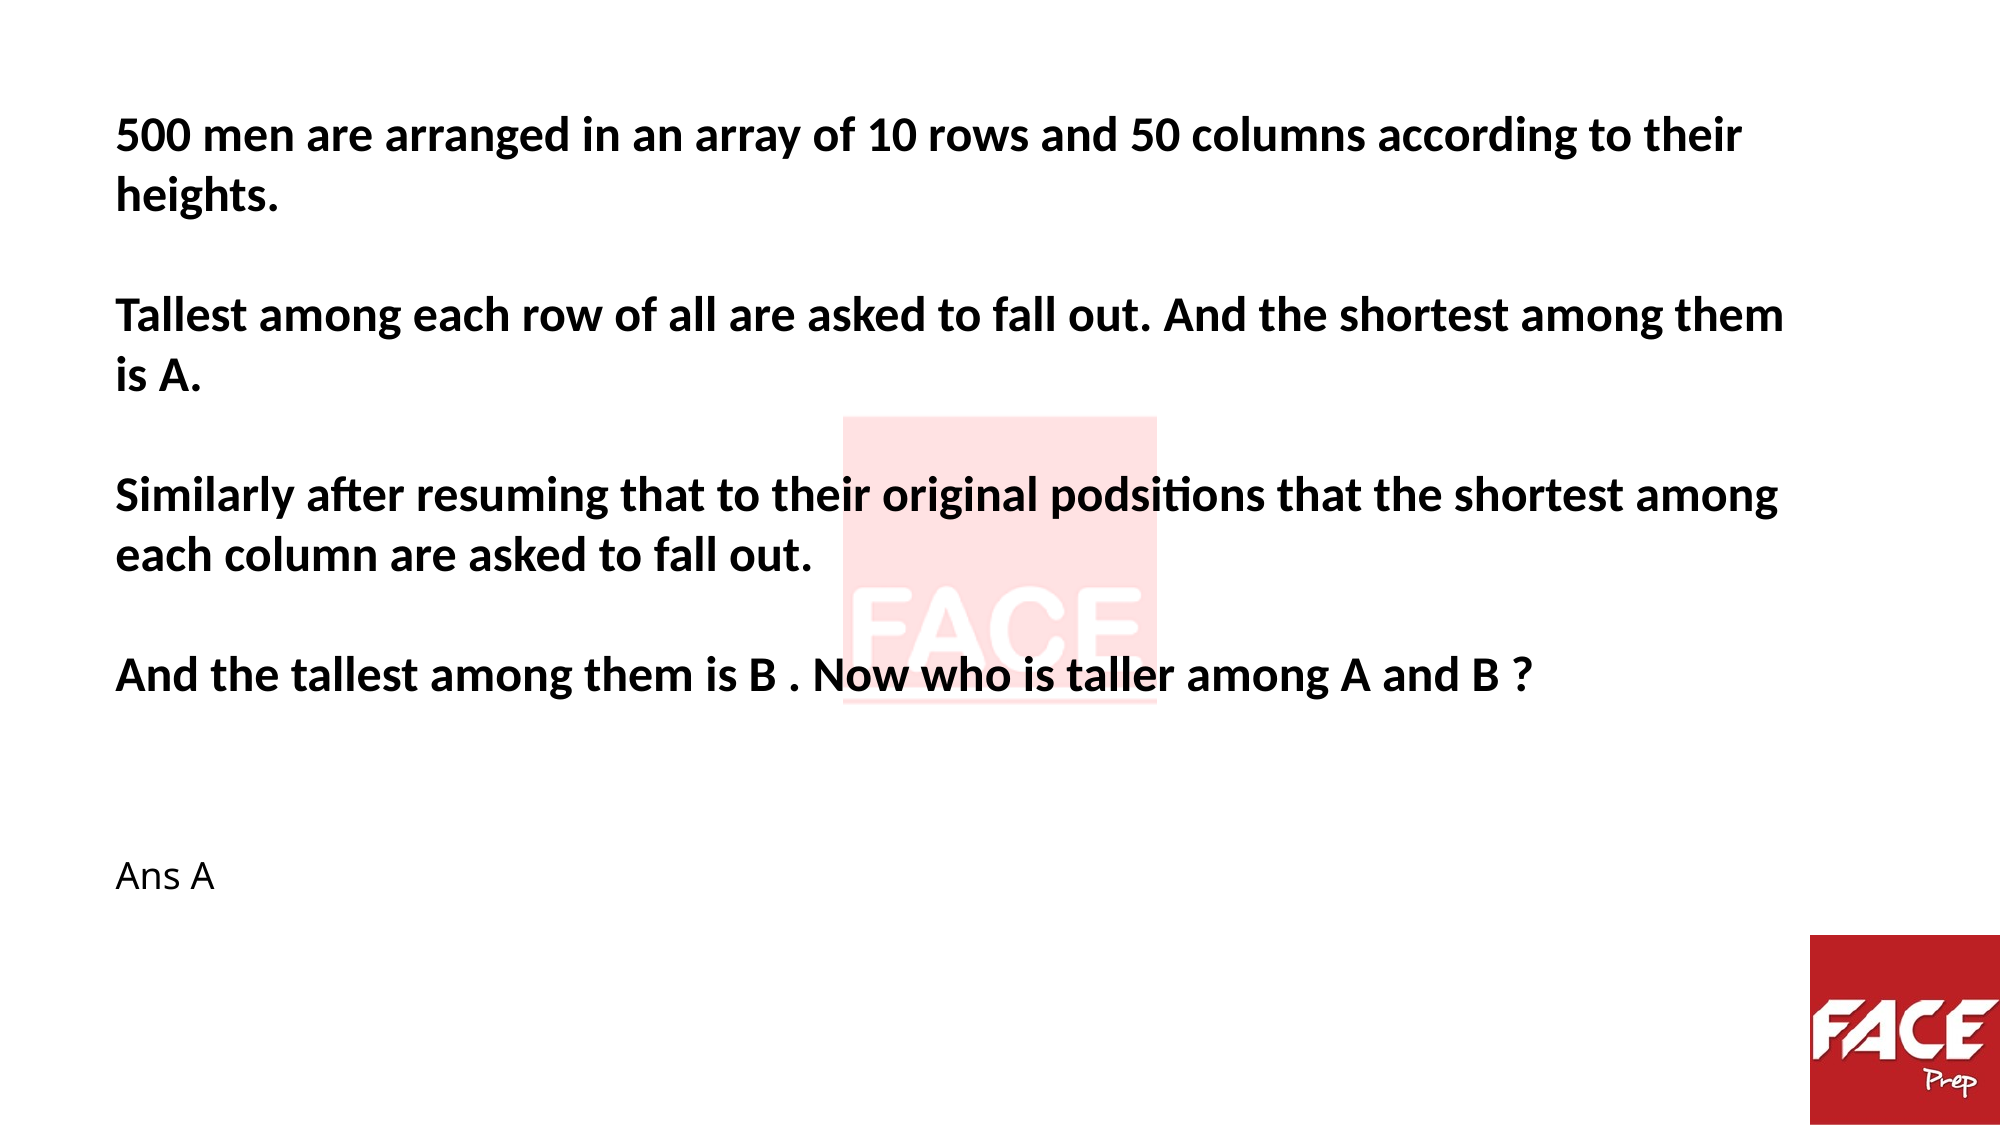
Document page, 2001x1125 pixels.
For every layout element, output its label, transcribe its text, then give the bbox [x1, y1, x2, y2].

text_box Ans A [100, 844, 230, 905]
text_box 500 men are arranged in an array of 10 rows and 50 columns according to their heights. Tallest among each row of all are asked to fall out. And the shortest among them is A. Similarly after resuming that to their original podsitions that the shortest among each column are asked to fall out. And the tallest among them is B . Now who is taller among A and B ? [100, 94, 1829, 710]
picture [1810, 935, 2000, 1125]
